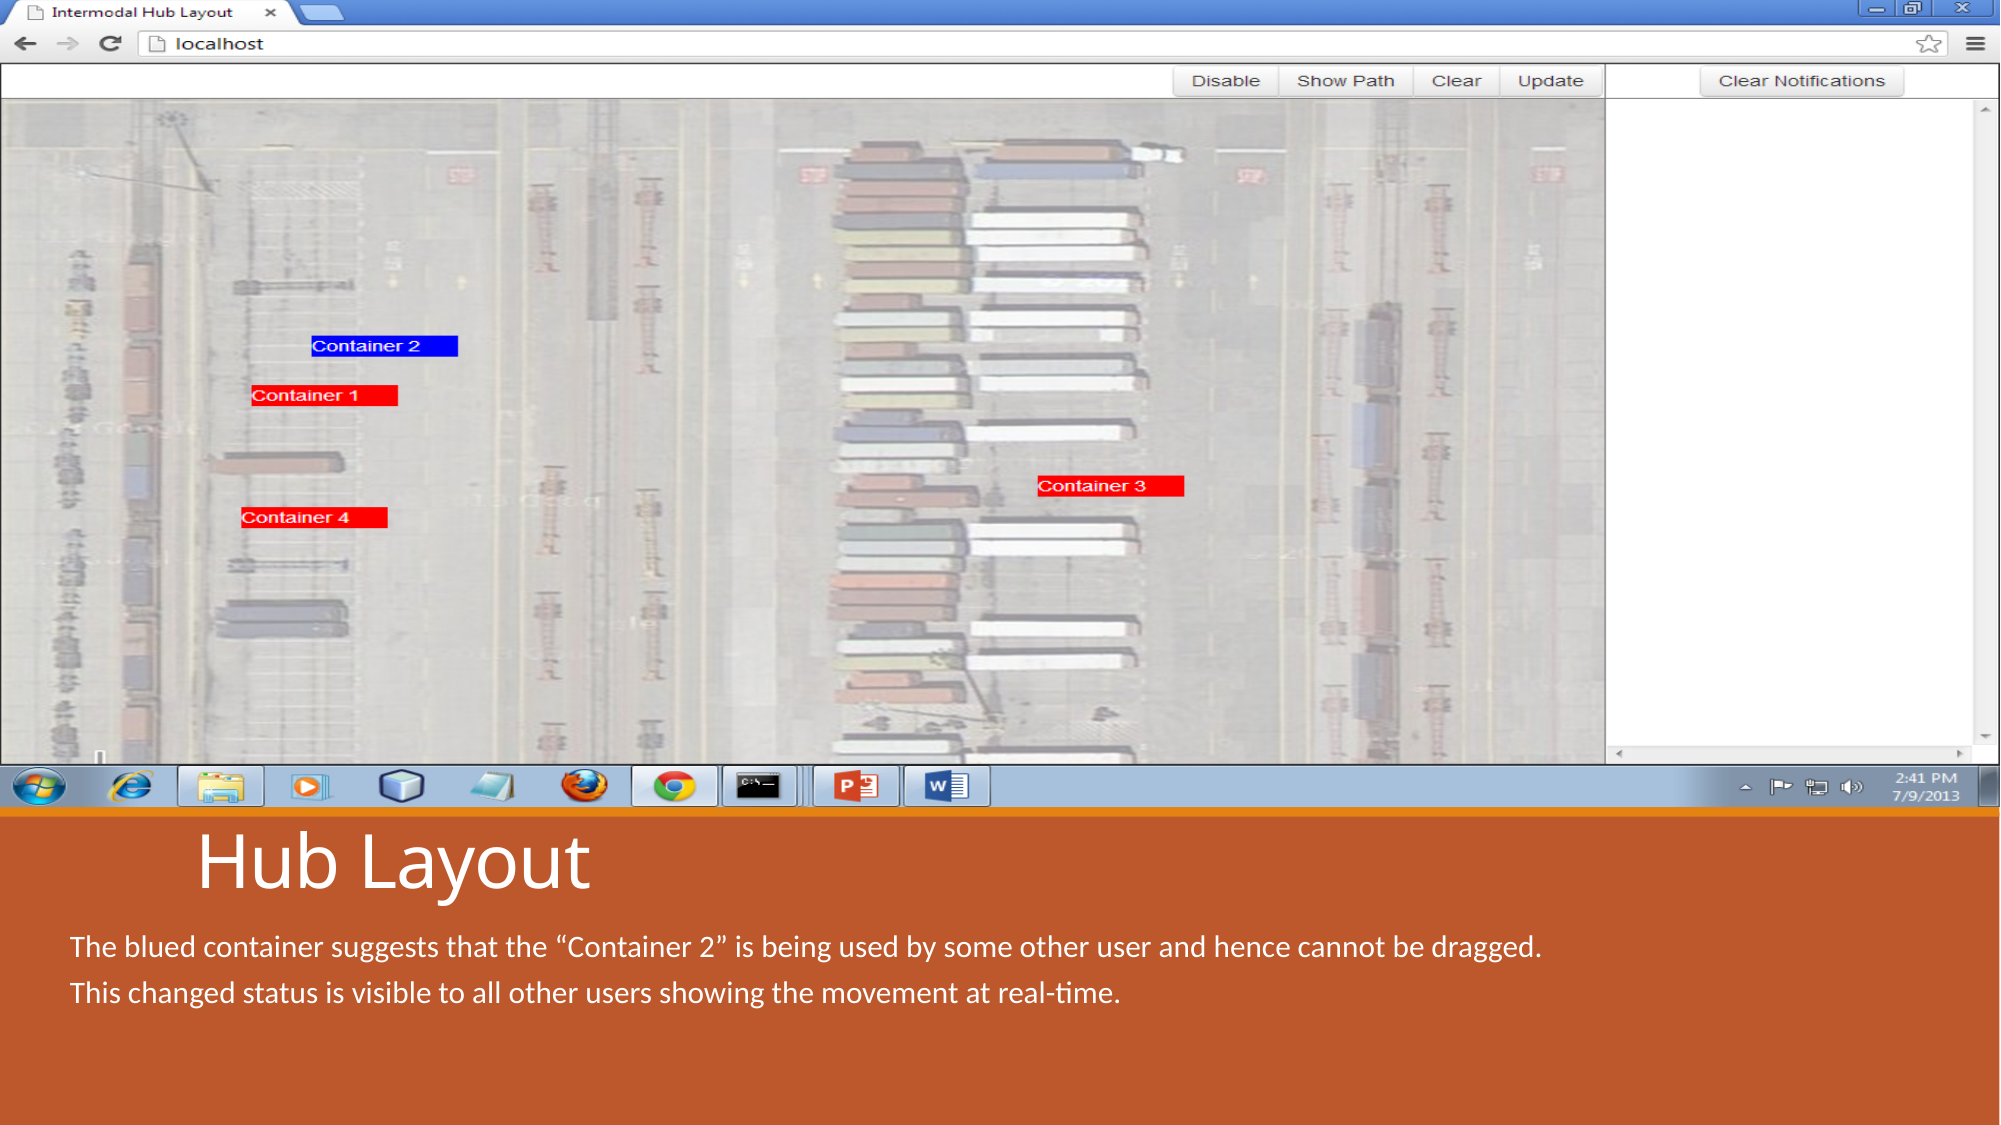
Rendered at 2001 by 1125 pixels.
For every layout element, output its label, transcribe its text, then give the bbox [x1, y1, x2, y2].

title Hub Layout [180, 832, 1839, 905]
picture [0, 0, 2000, 807]
list The blued container suggests that the “Container 2” is being used by some other user and hence cannot be dragged. This changed status is visible to all other users showing the movement at real-time. [54, 930, 1891, 1093]
